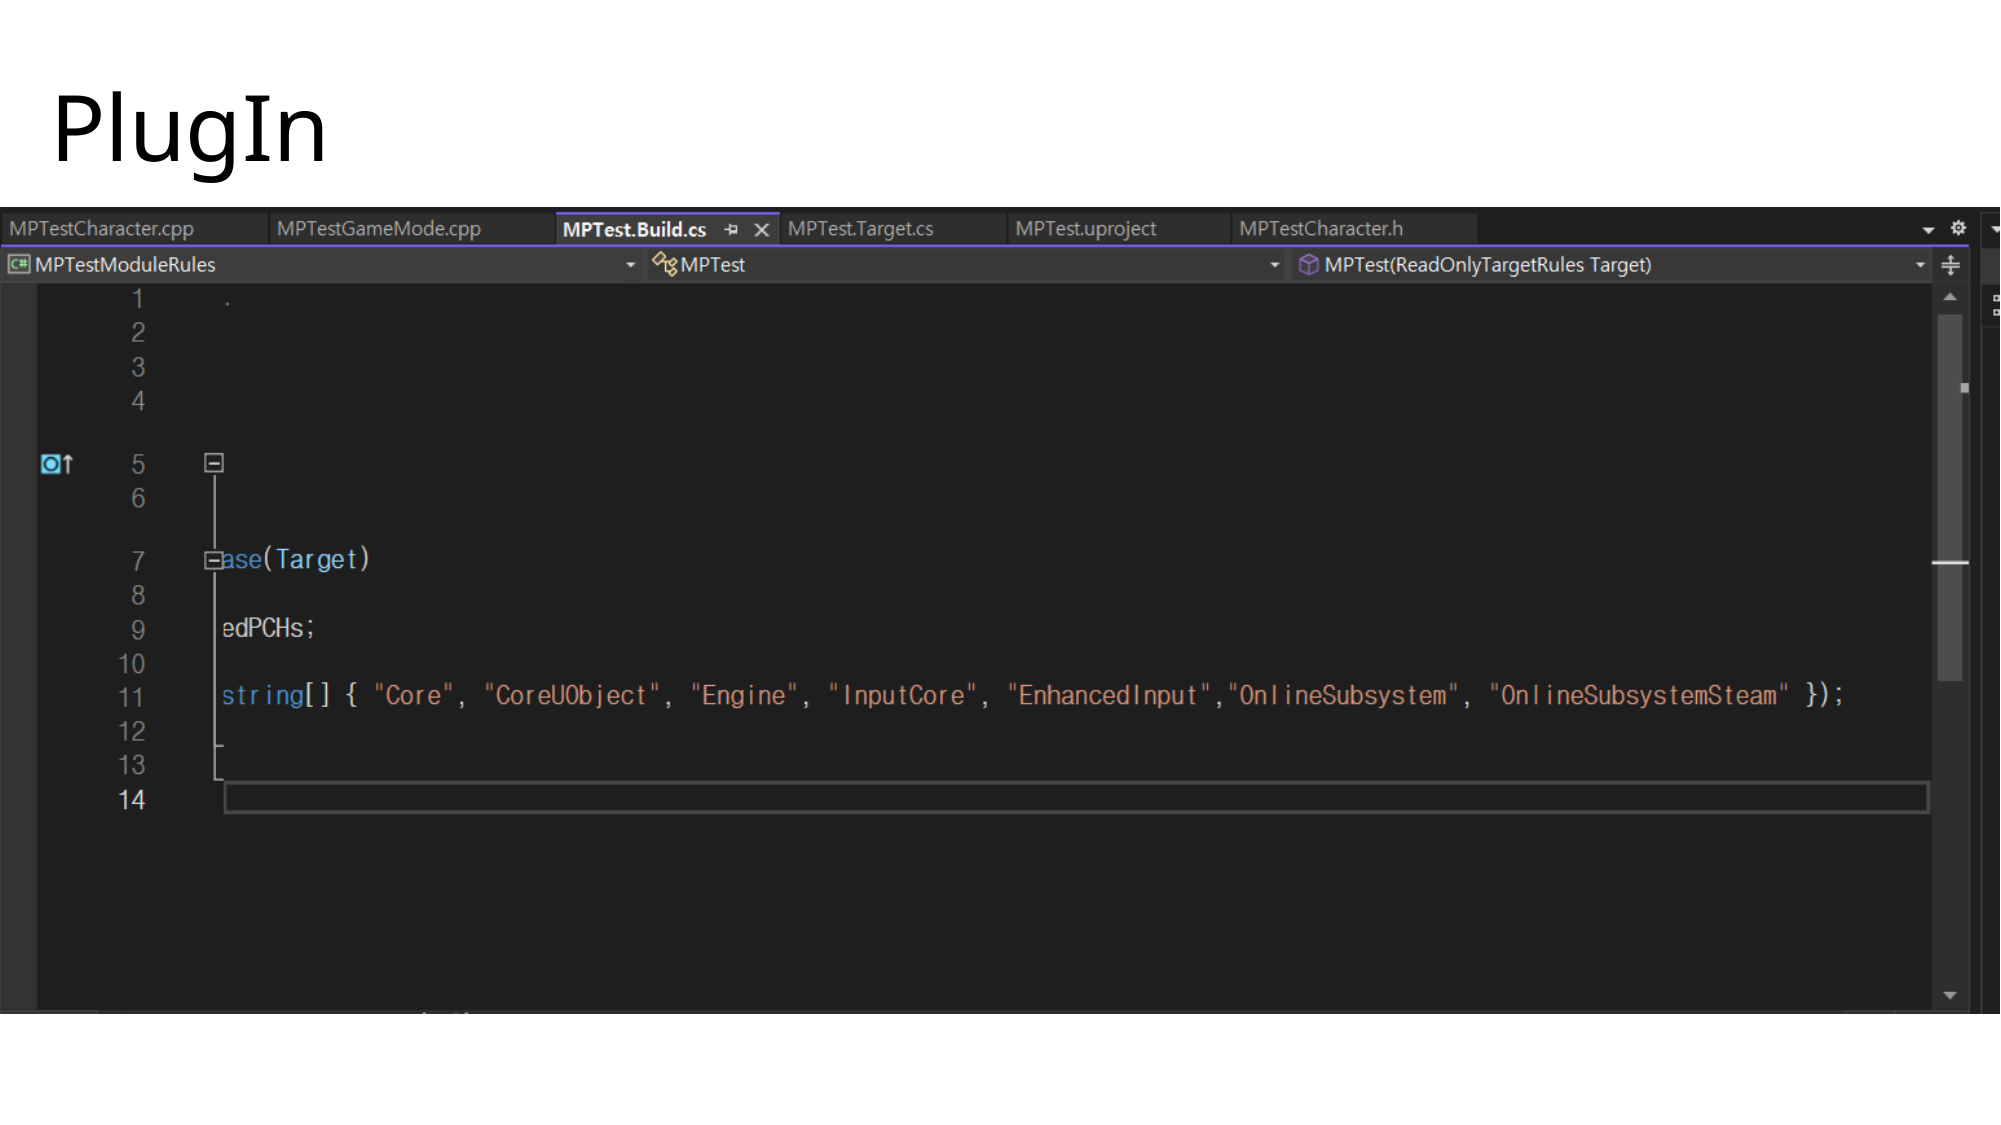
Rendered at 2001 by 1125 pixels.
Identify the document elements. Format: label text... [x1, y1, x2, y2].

text_box PlugIn [34, 67, 1760, 195]
picture [0, 207, 2000, 1014]
